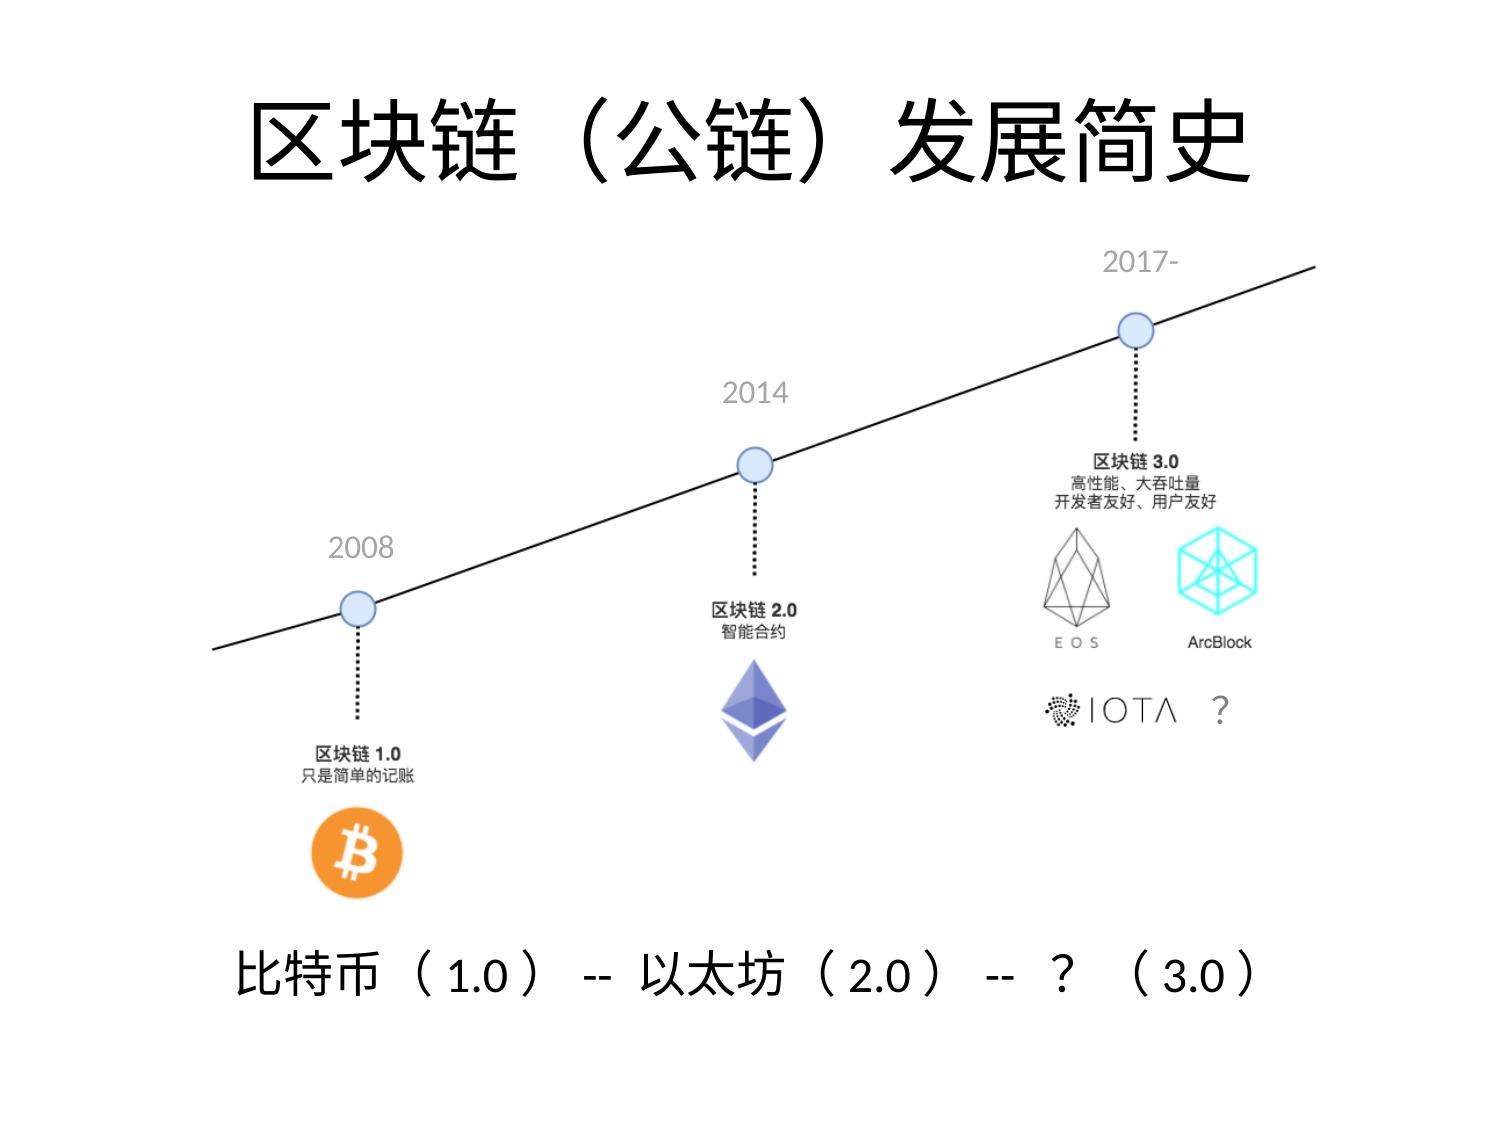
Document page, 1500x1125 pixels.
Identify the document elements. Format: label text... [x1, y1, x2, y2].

title 区块链（公链）发展简史 [75, 45, 1425, 233]
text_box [188, 231, 1341, 924]
list 比特币（1.0）-- 以太坊（2.0）-- ？（3.0） [85, 905, 1436, 1040]
